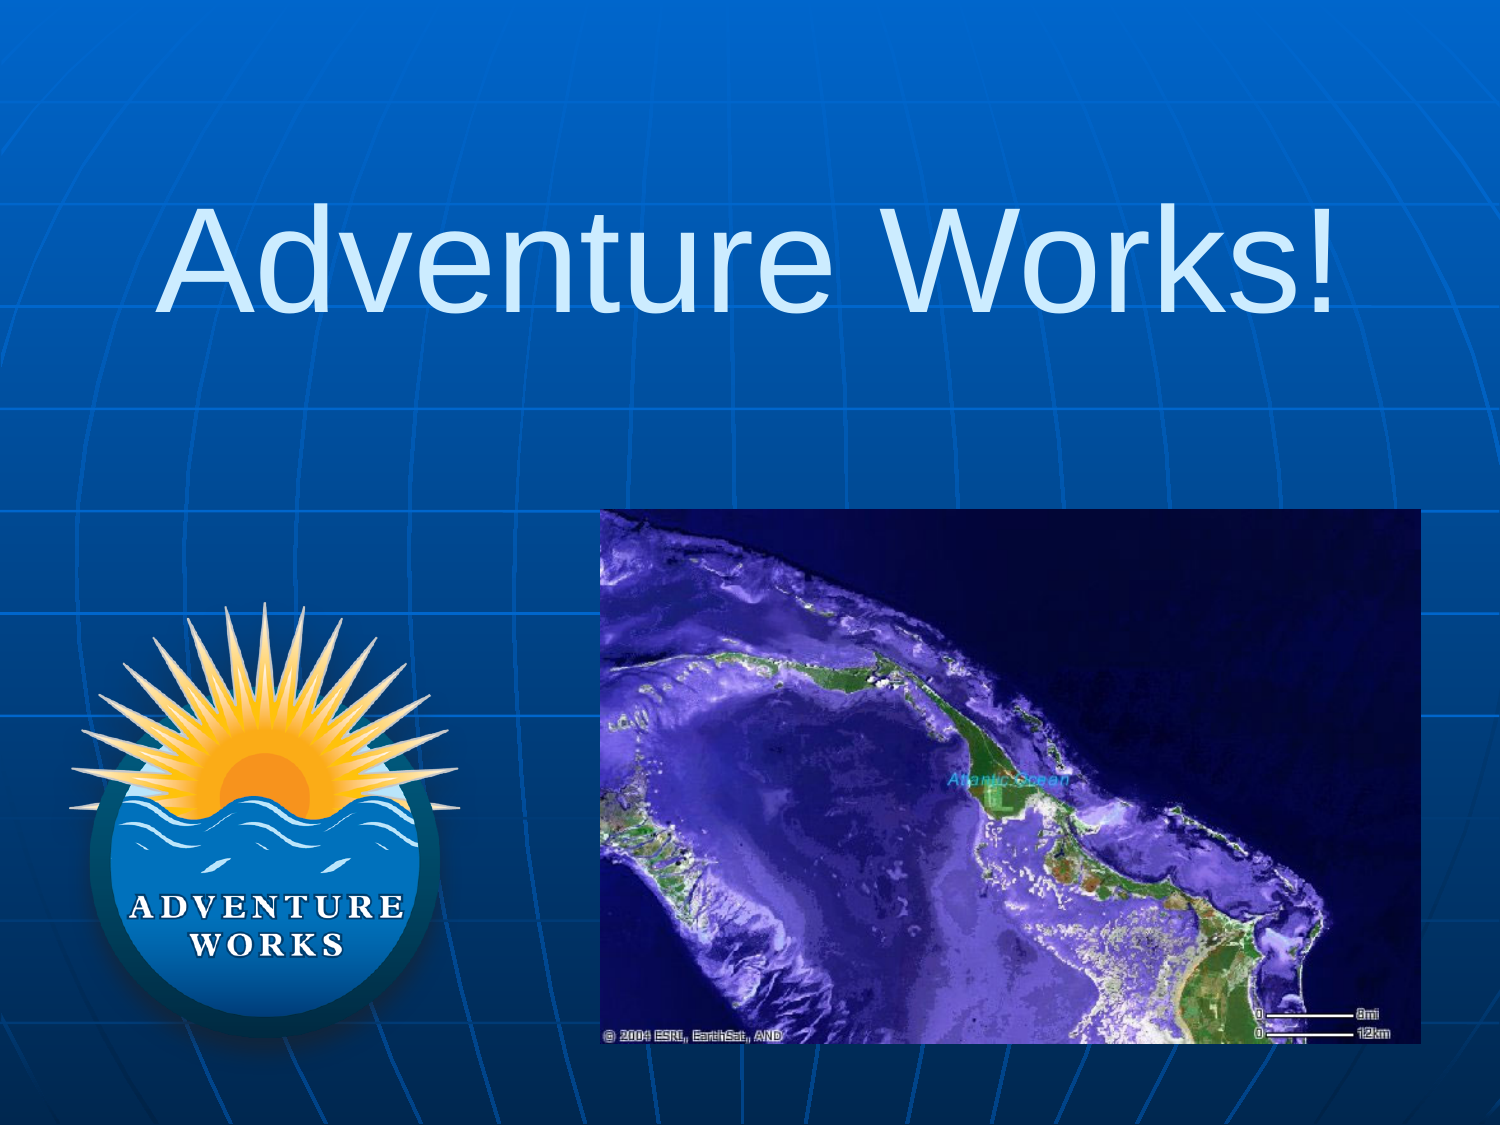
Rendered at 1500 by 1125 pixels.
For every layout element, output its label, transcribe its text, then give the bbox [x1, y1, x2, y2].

picture [50, 599, 479, 1075]
title Adventure Works! [112, 149, 1388, 351]
picture [599, 509, 1421, 1044]
